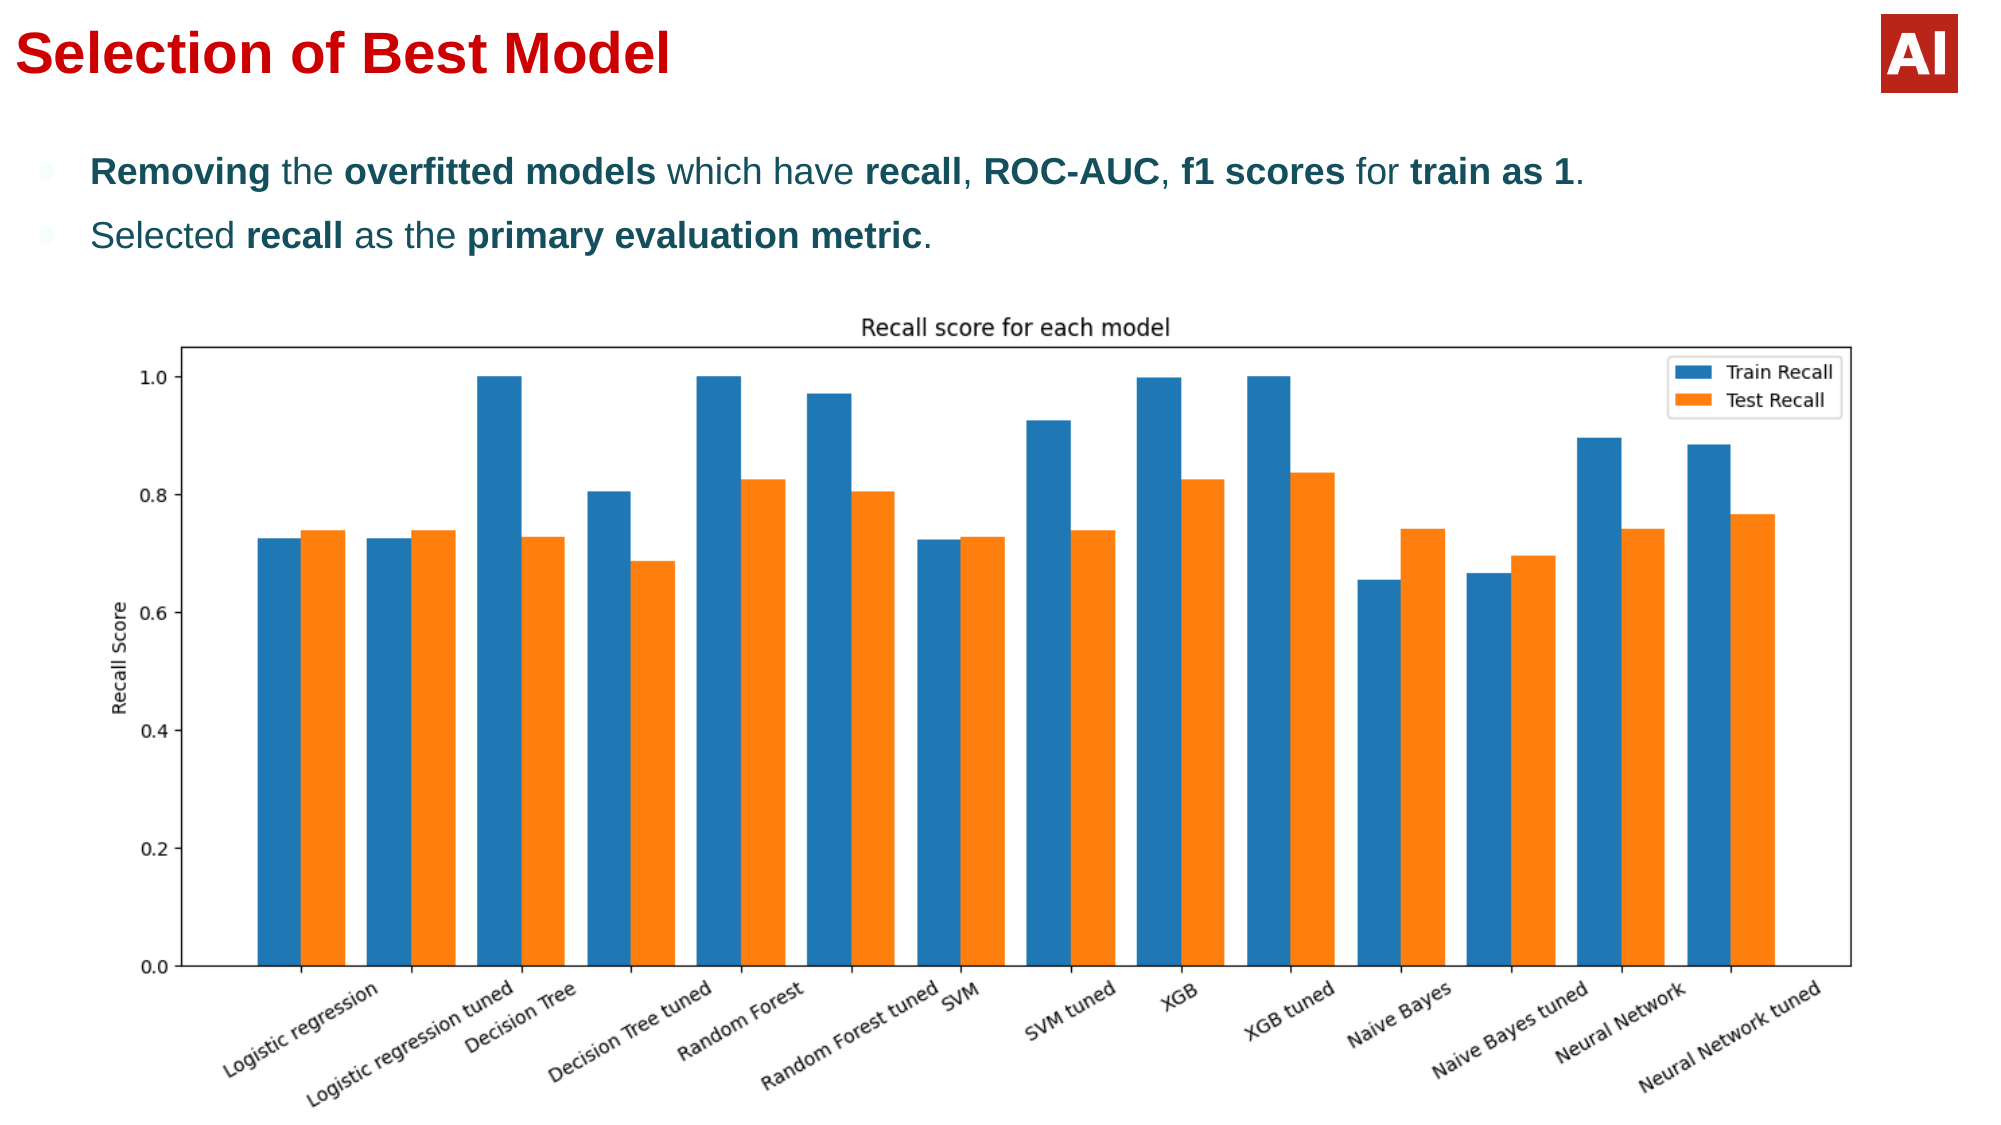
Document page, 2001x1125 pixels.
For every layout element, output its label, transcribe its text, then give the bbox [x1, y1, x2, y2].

picture [99, 304, 1864, 1125]
list Removing the overfitted models which have recall, ROC-AUC, f1 scores for train as 1. Selected recall as the primary evaluation metric. [0, 125, 1864, 873]
title Selection of Best Model [0, 0, 1864, 125]
picture [1881, 14, 1958, 93]
